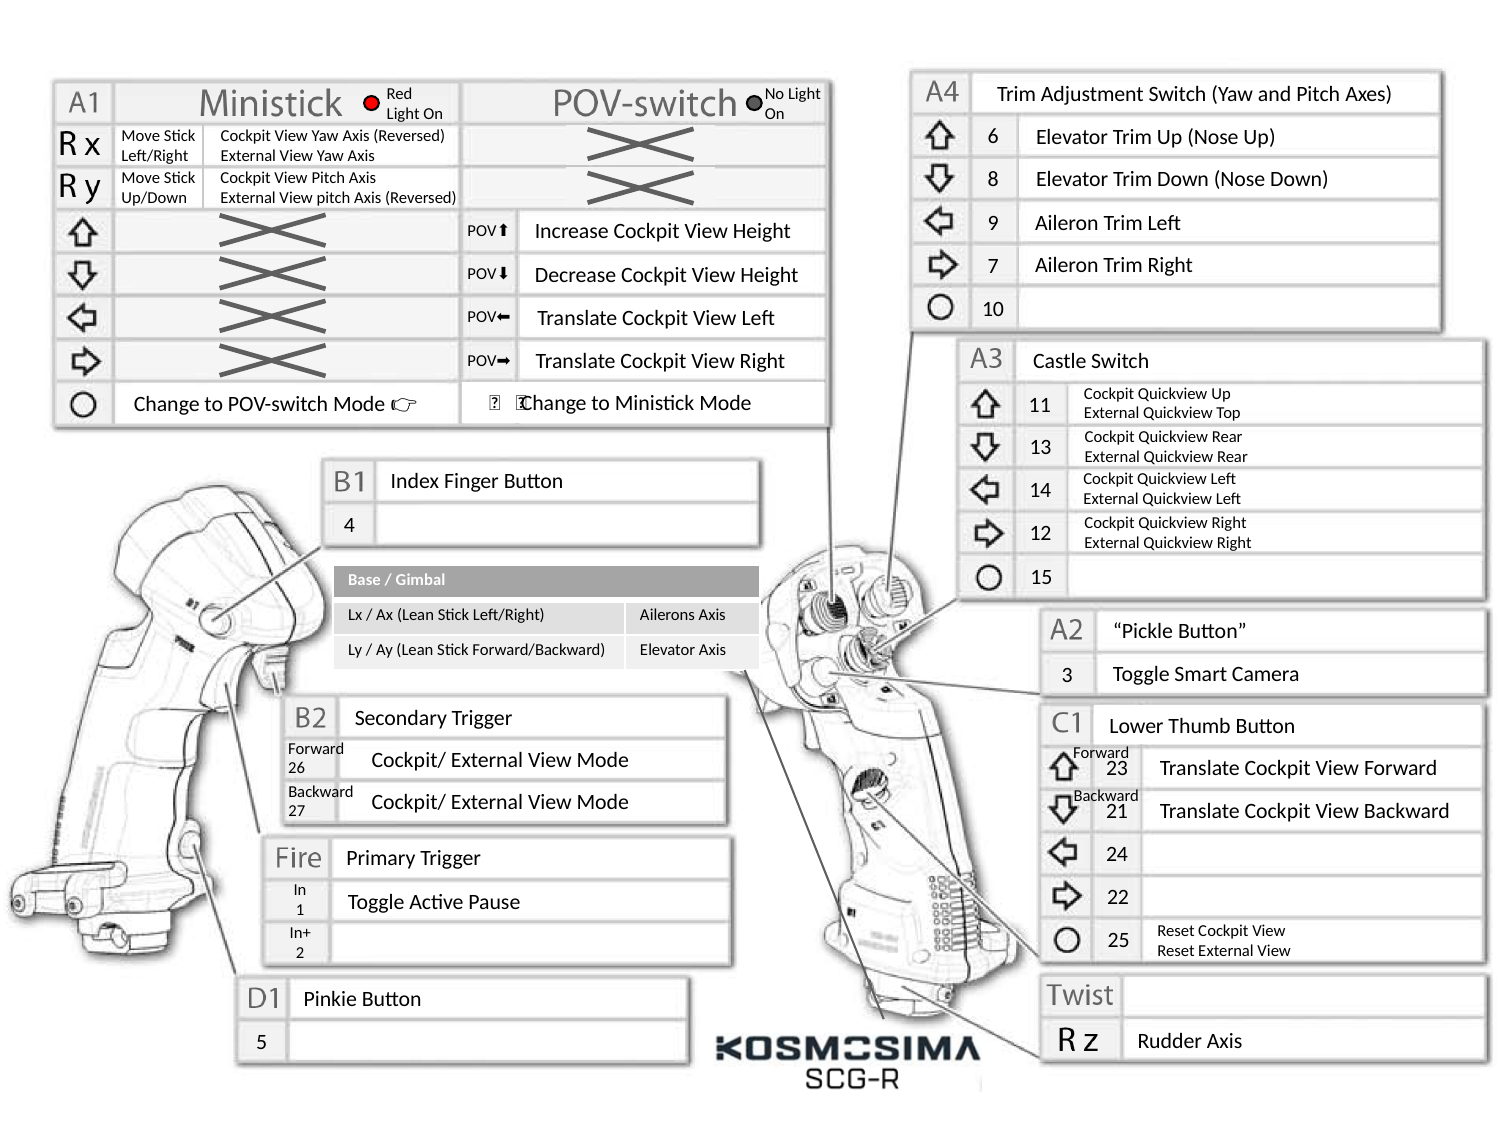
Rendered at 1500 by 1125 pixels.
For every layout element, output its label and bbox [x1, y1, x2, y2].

text_box [219, 214, 326, 245]
text_box [219, 258, 326, 289]
text_box [587, 128, 694, 159]
text_box [219, 345, 326, 376]
text_box [219, 300, 326, 331]
text_box [744, 670, 884, 1020]
picture [0, 48, 1500, 1092]
text_box [587, 172, 694, 203]
